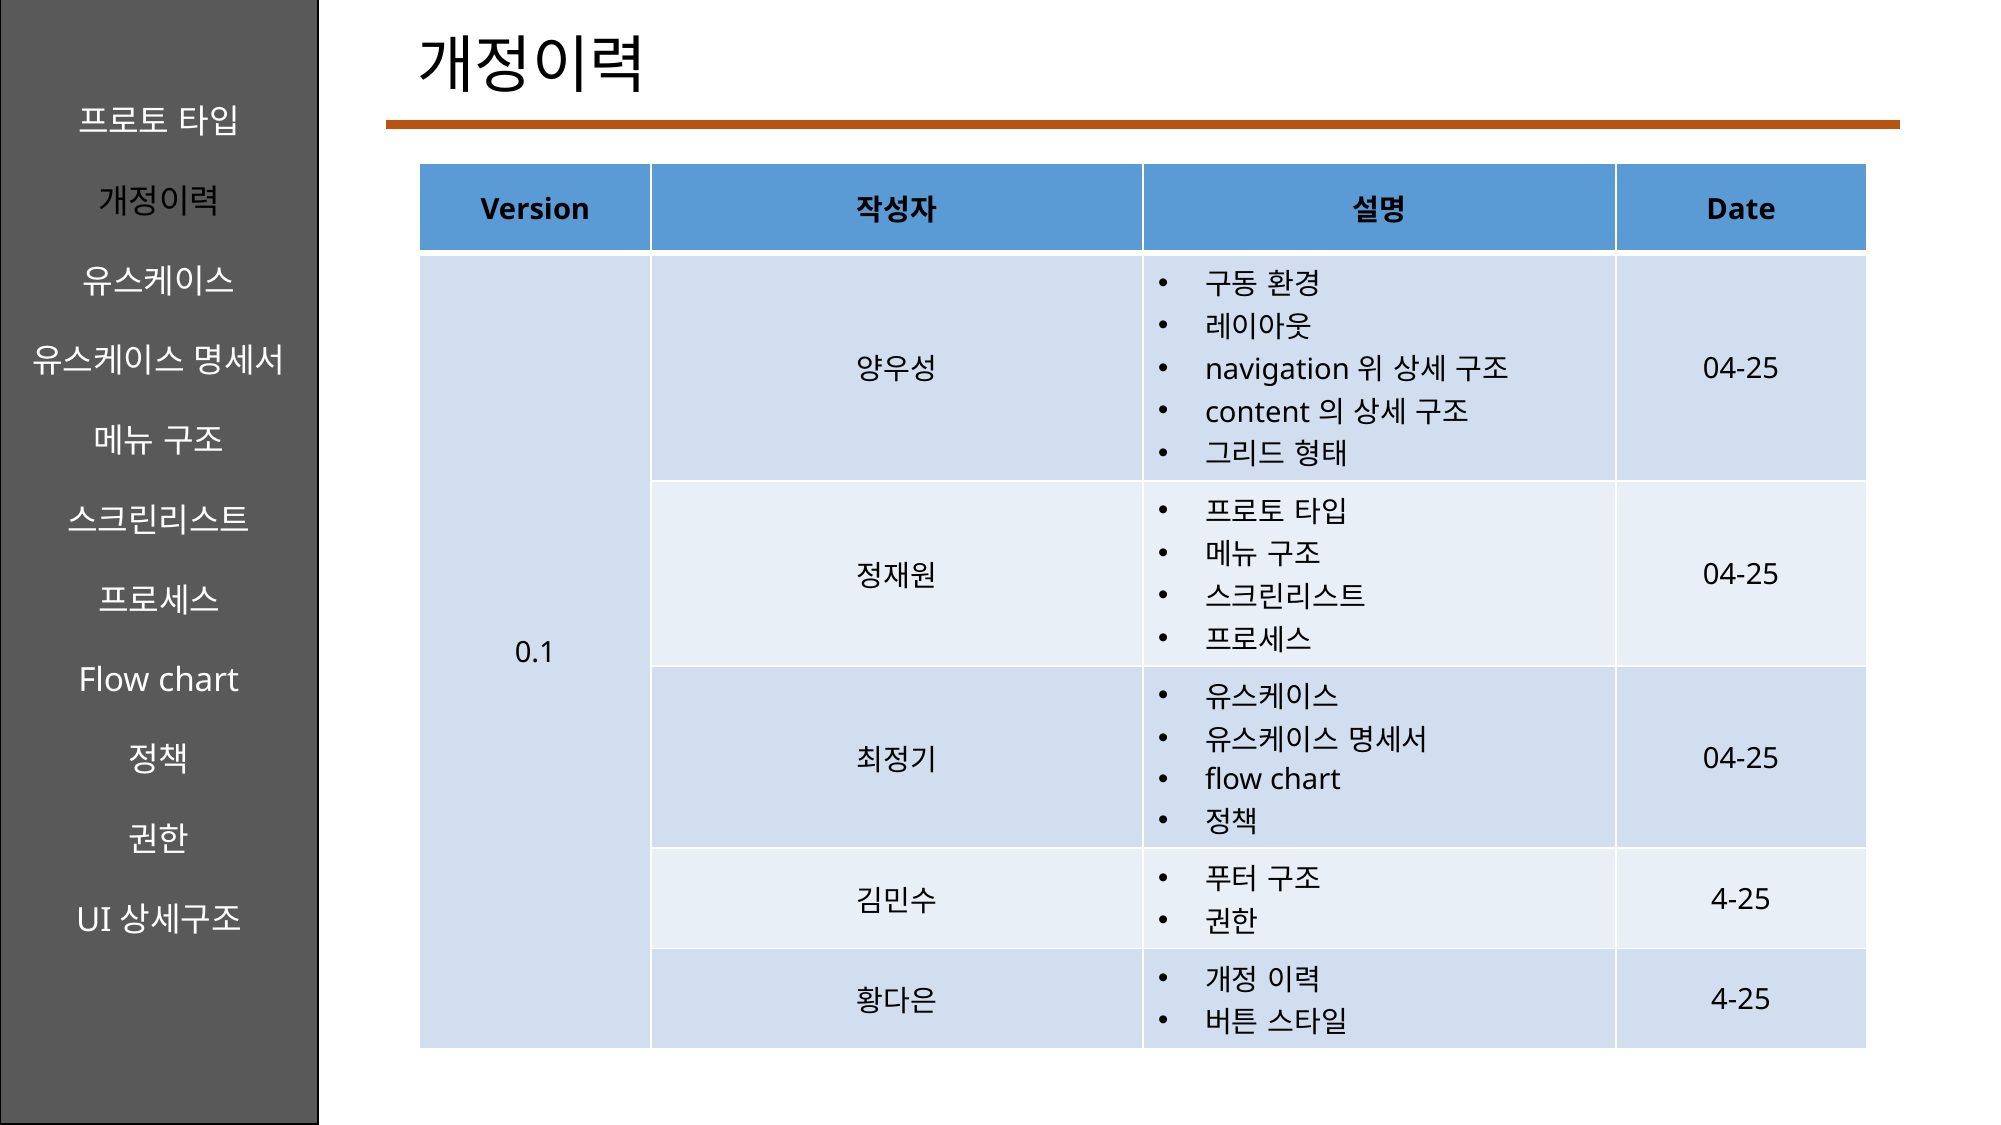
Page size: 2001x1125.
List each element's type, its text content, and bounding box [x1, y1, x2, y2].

table_header 설명 [1144, 164, 1615, 250]
table_header Version [420, 164, 650, 250]
table_cell 최정기 [652, 667, 1142, 847]
text_box 개정이력 [402, 17, 1602, 108]
table_cell 04-25 [1617, 482, 1866, 665]
table_cell 4-25 [1617, 949, 1866, 1048]
table_cell 구동 환경 레이아웃 navigation위 상세 구조 content의 상세 구조 그리드 형태 [1144, 256, 1615, 480]
text_box 프로토 타입 개정이력 유스케이스 유스케이스 명세서 메뉴 구조 스크린리스트 프로세스 Flow chart 정책 권한 UI상세구조 [0, 0, 319, 1125]
table_cell 04-25 [1617, 256, 1866, 480]
table_cell 4-25 [1617, 849, 1866, 948]
table_cell 개정 이력 버튼 스타일 [1144, 949, 1615, 1048]
table_cell 정재원 [652, 482, 1142, 665]
table_cell 04-25 [1617, 667, 1866, 847]
table_cell 0.1 [420, 256, 650, 1048]
table_cell 푸터 구조 권한 [1144, 849, 1615, 948]
table_cell 프로토 타입 메뉴 구조 스크린리스트 프로세스 [1144, 482, 1615, 665]
table_cell 김민수 [652, 849, 1142, 948]
table_header Date [1617, 164, 1866, 250]
table_cell 양우성 [652, 256, 1142, 480]
table_cell 유스케이스 유스케이스 명세서 flow chart 정책 [1144, 667, 1615, 847]
table_cell 황다은 [652, 949, 1142, 1048]
table_header 작성자 [652, 164, 1142, 250]
